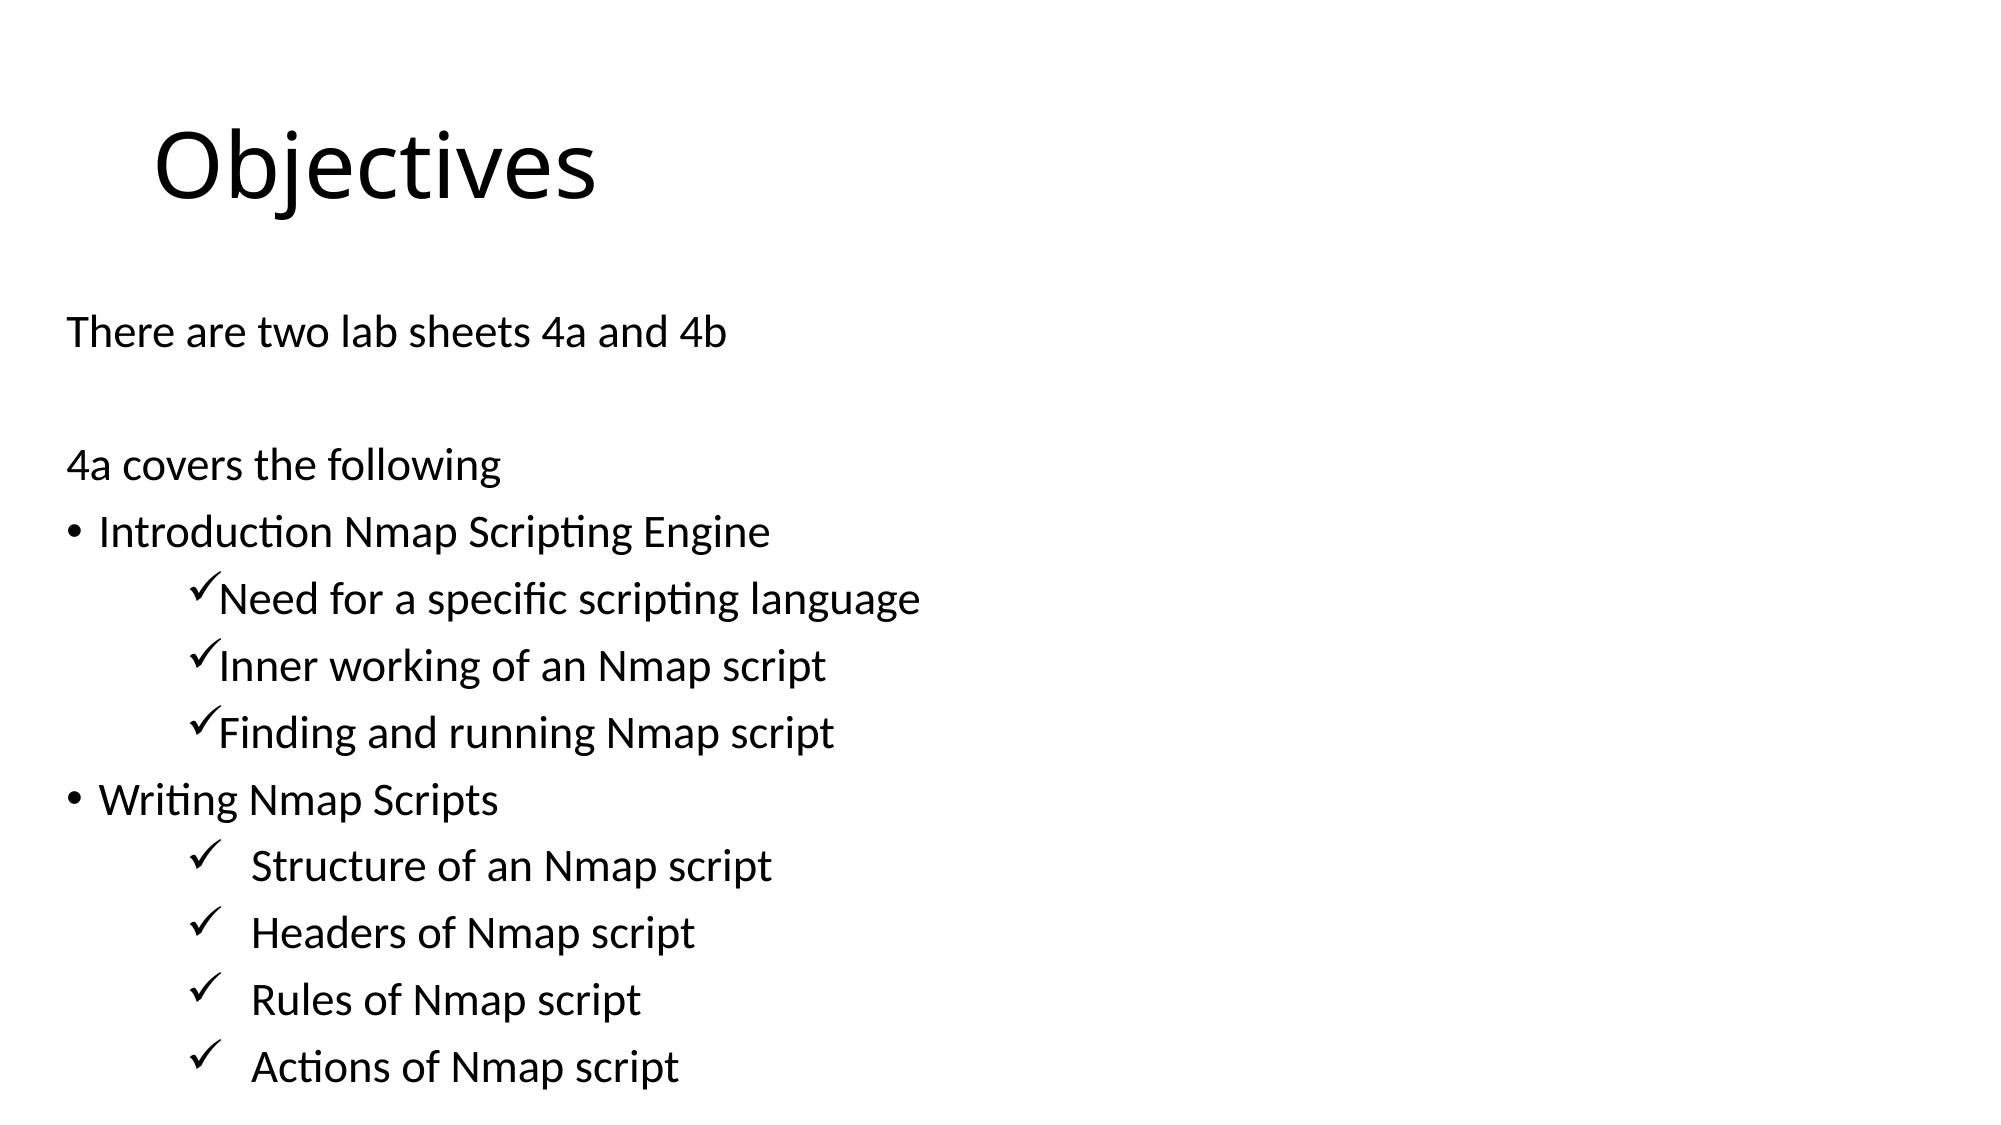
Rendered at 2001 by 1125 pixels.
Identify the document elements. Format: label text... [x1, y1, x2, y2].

title Objectives [137, 59, 1863, 278]
list There are two lab sheets 4a and 4b 4a covers the following Introduction Nmap Scripting Engine Need for a specific scripting language Inner working of an Nmap script Finding and running Nmap script Writing Nmap Scripts Structure of an Nmap script Headers of Nmap script Rules of Nmap script Actions of Nmap script [51, 299, 1863, 1102]
